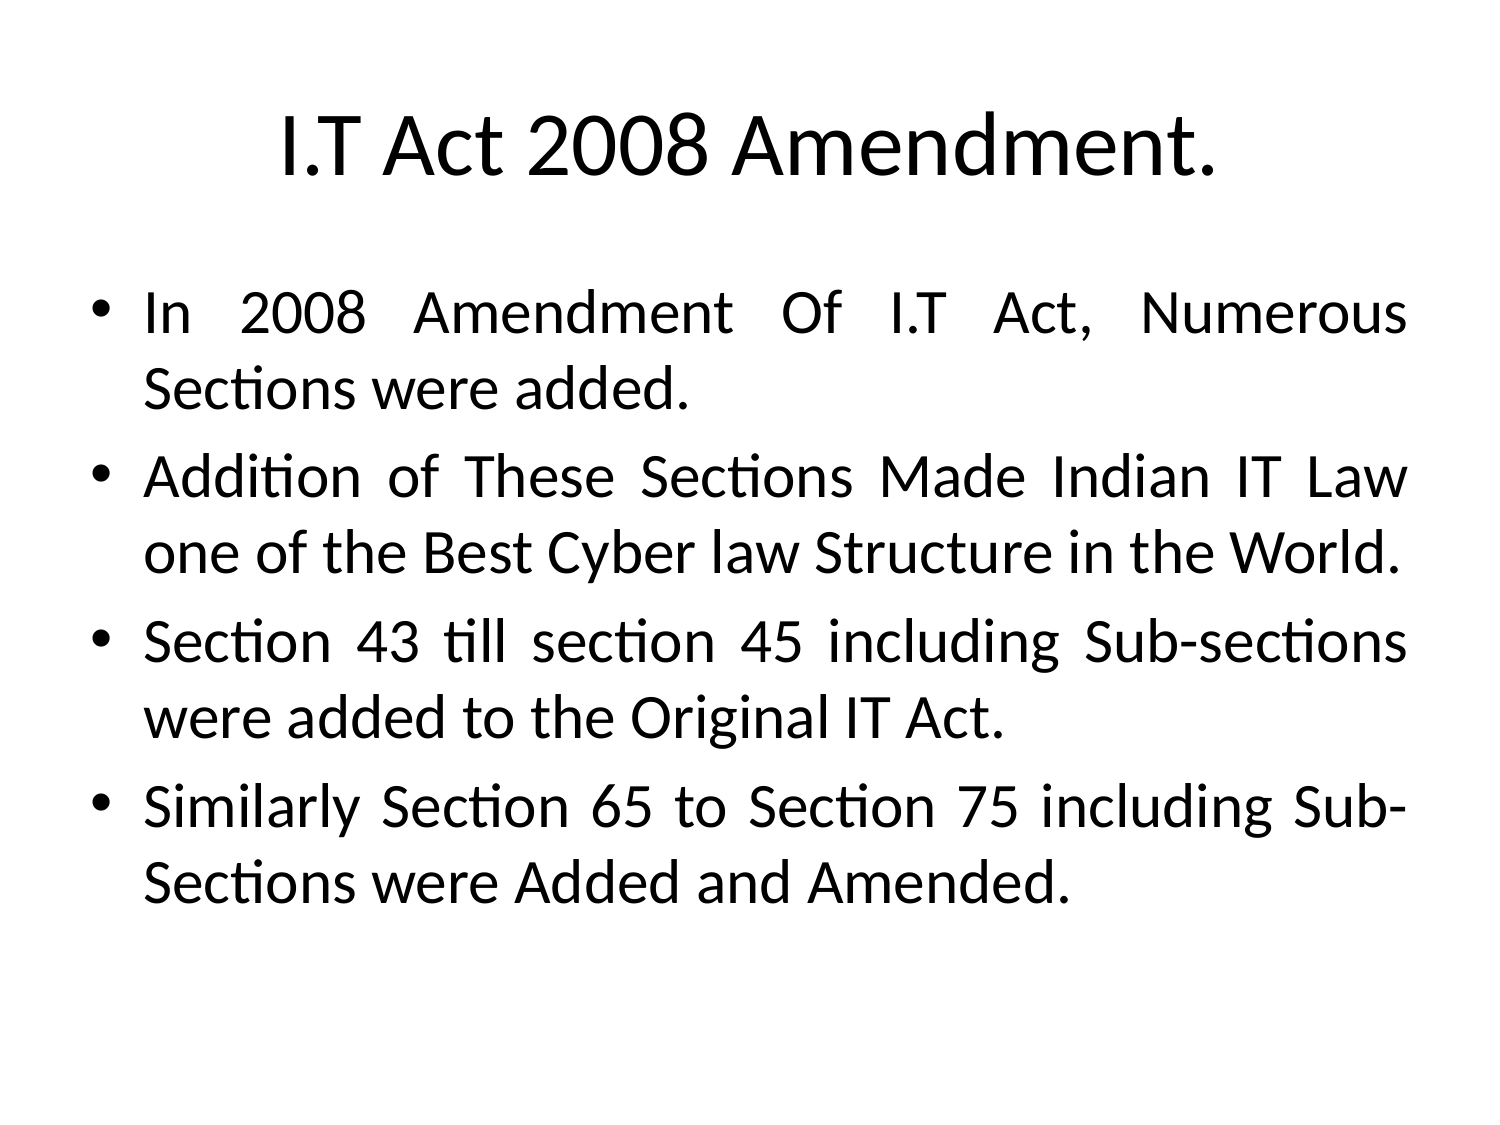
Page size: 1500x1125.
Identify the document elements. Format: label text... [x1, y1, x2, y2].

title I.T Act 2008 Amendment. [75, 45, 1425, 233]
list In 2008 Amendment Of I.T Act, Numerous Sections were added. Addition of These Sections Made Indian IT Law one of the Best Cyber law Structure in the World. Section 43 till section 45 including Sub-sections were added to the Original IT Act. Similarly Section 65 to Section 75 including Sub-Sections were Added and Amended. [75, 262, 1425, 1005]
